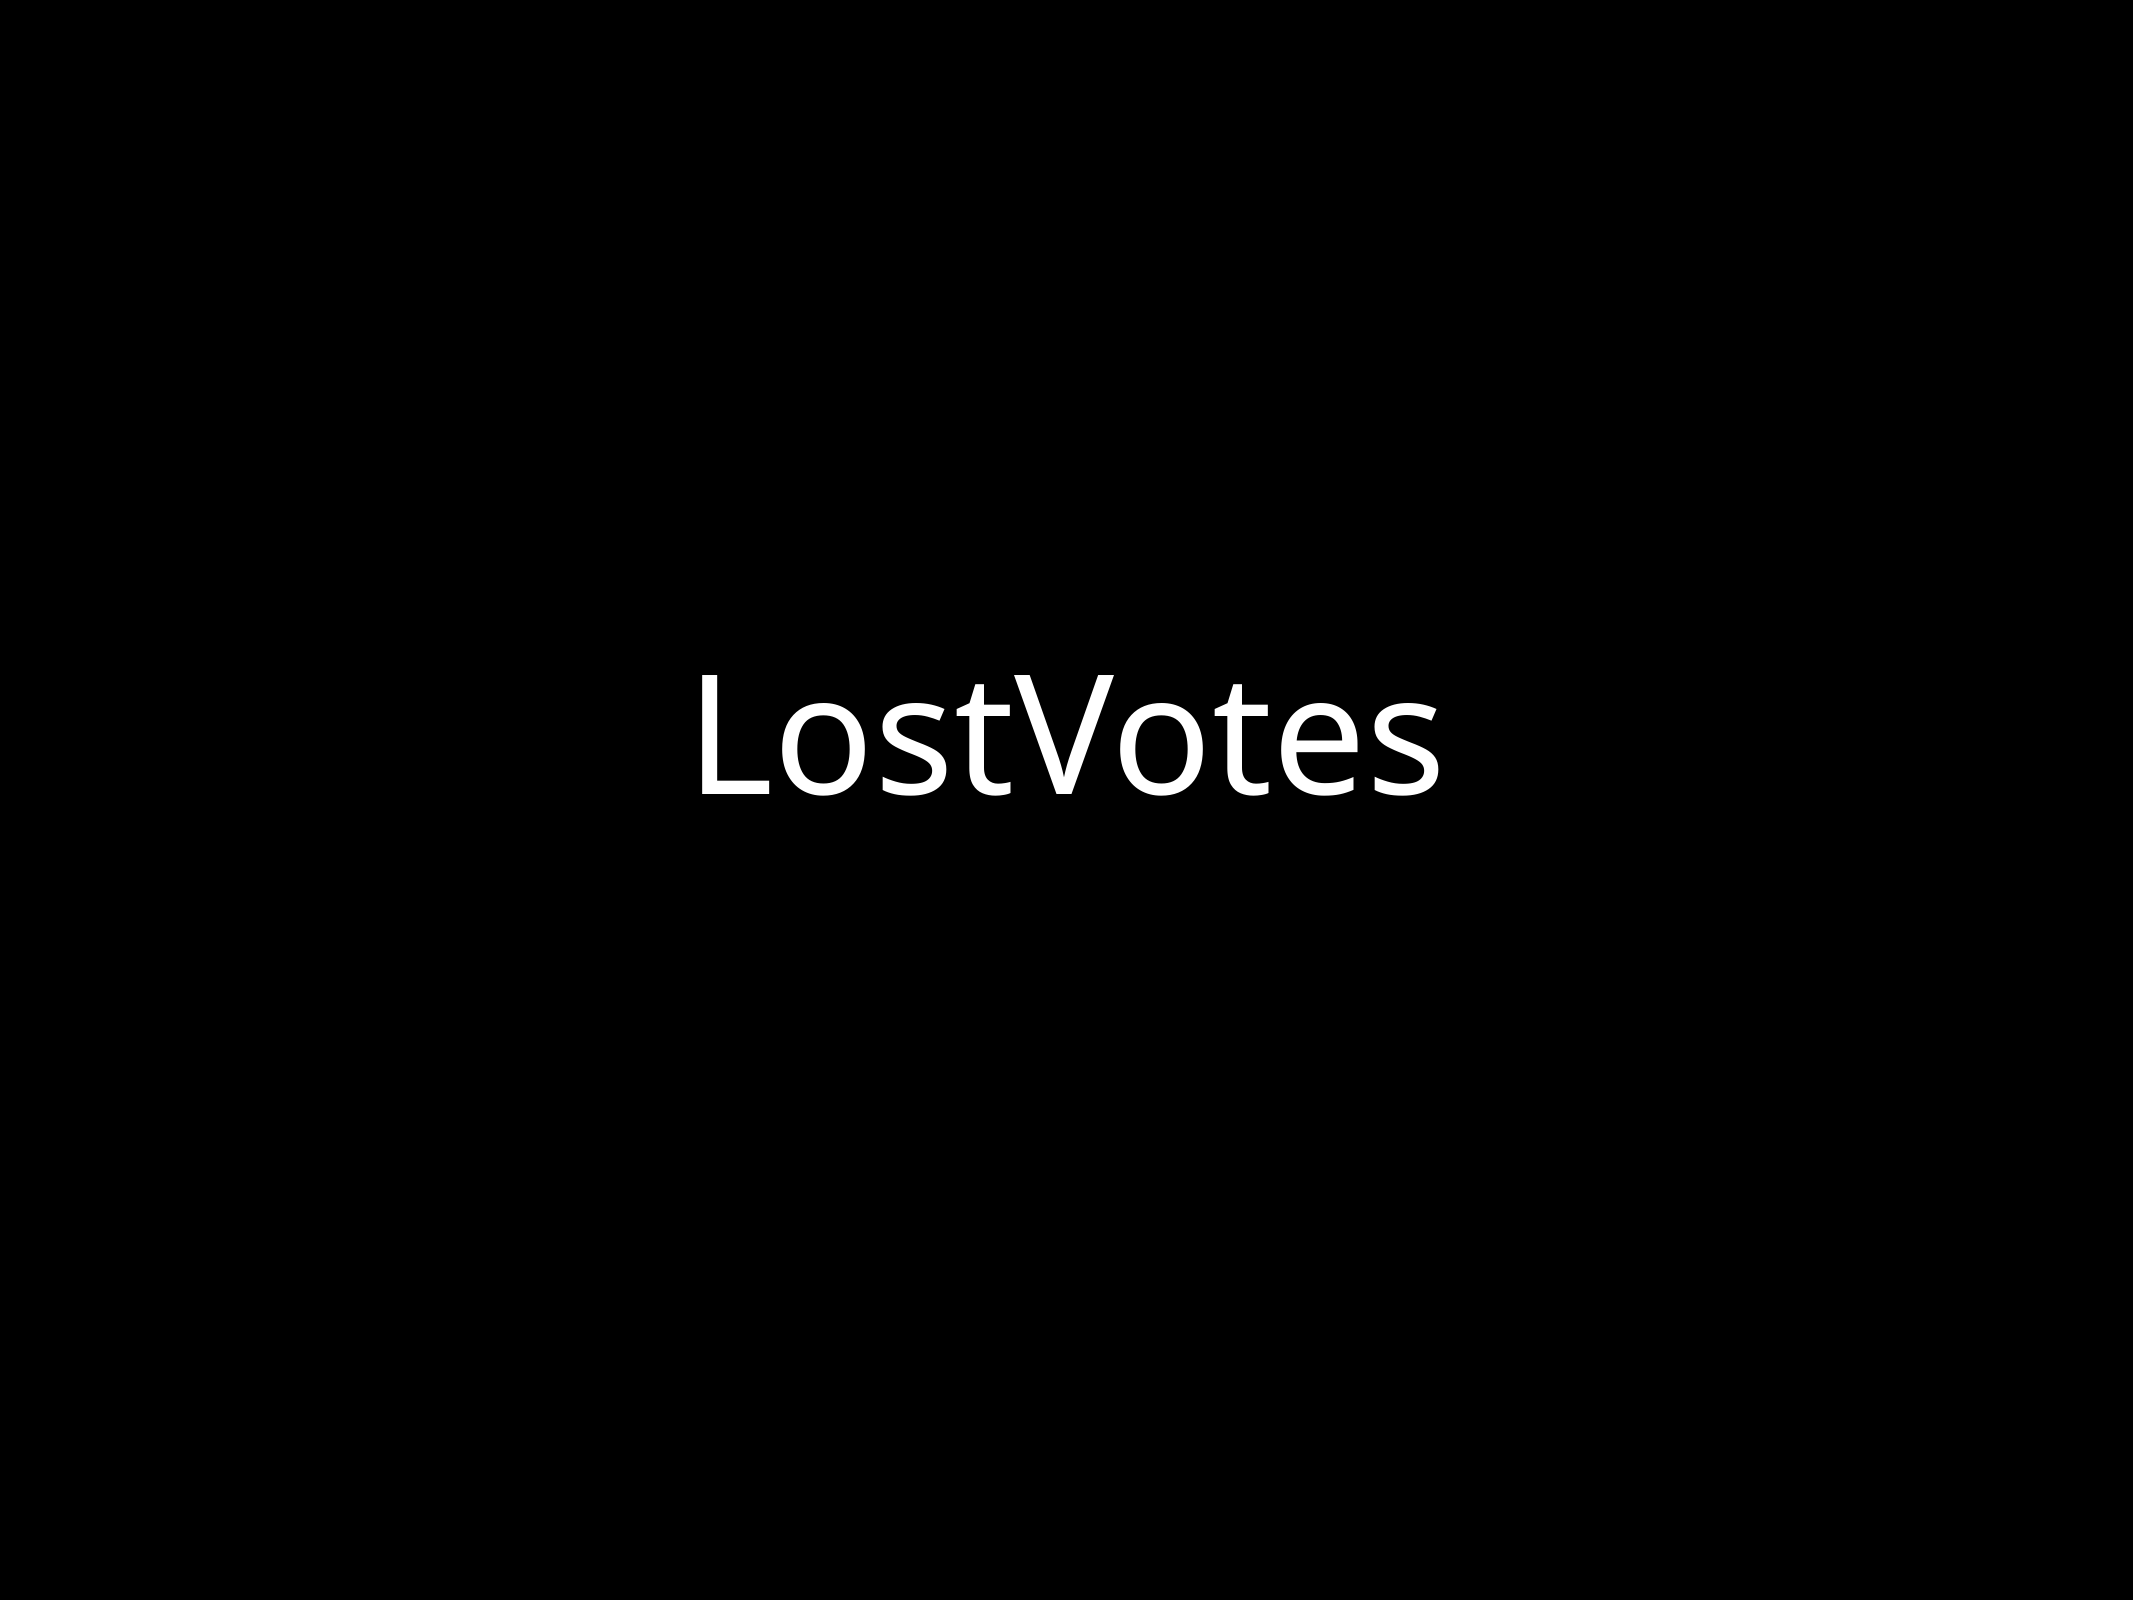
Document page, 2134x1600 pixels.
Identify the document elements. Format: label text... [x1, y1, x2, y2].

title LostVotes [384, 608, 1749, 837]
